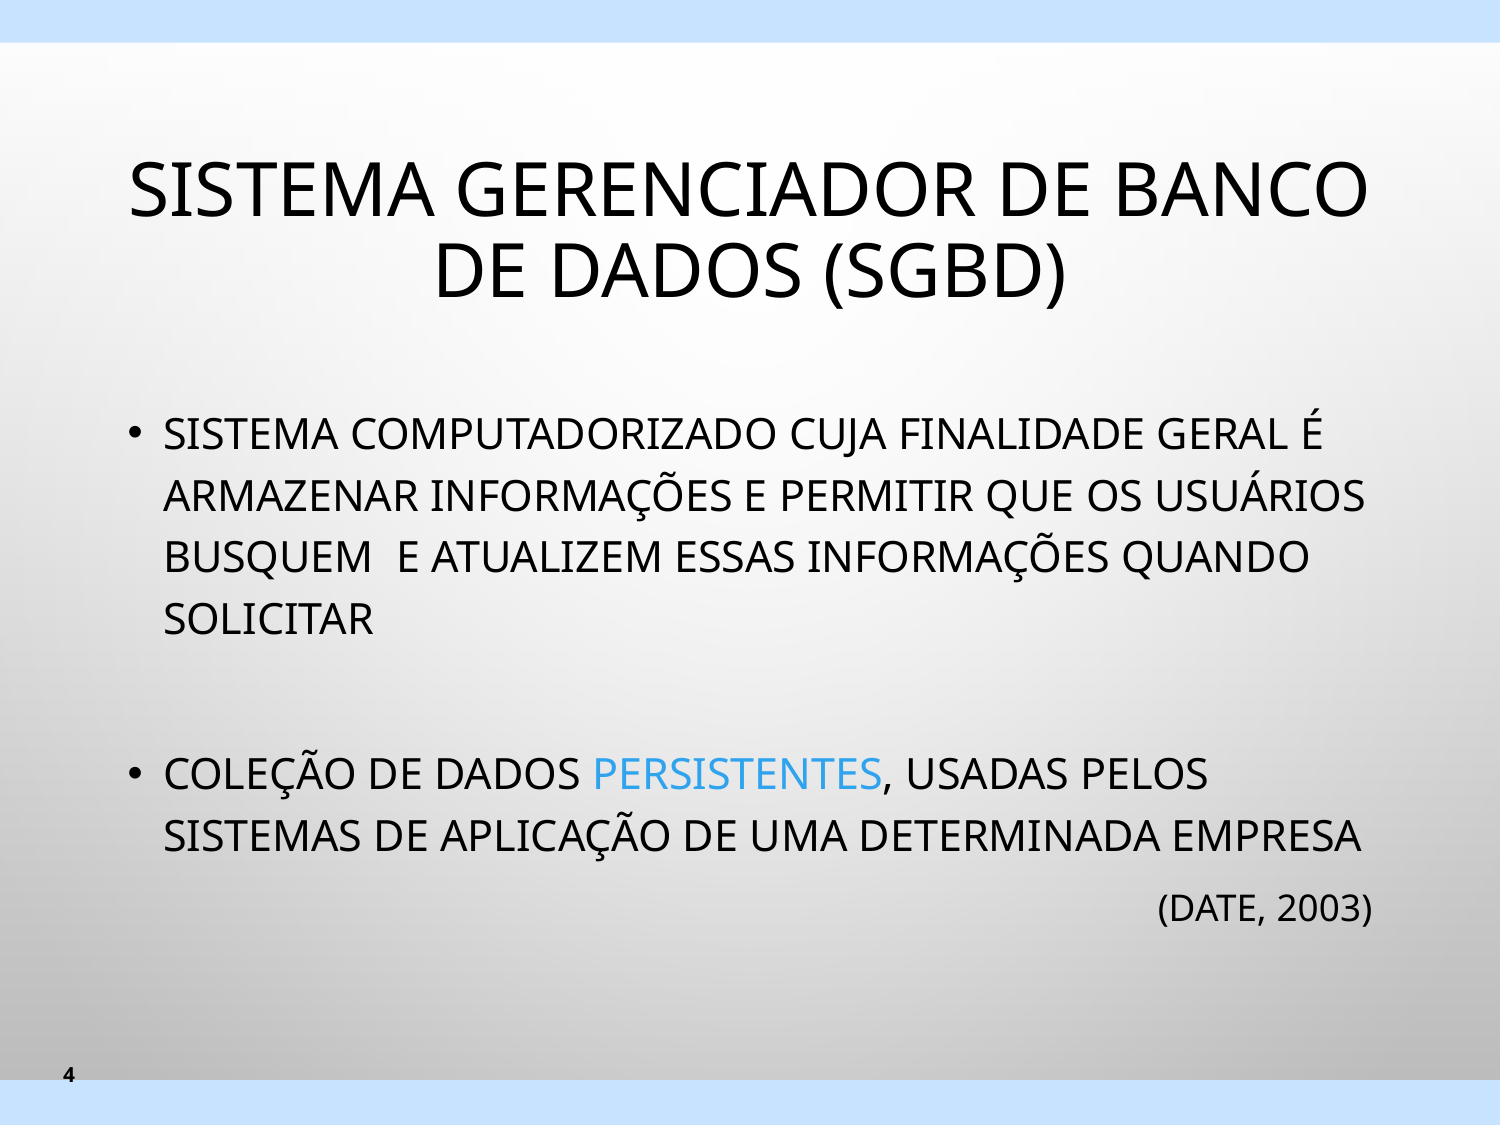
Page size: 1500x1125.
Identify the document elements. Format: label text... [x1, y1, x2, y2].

list Sistema computadorizado cuja finalidade geral é armazenar informações e permitir que os usuários busquem e atualizem essas informações quando solicitar Coleção de dados persistentes, usadas pelos sistemas de aplicação de uma determinada empresa (Date, 2003) [112, 388, 1388, 950]
title Sistema gerenciador de Banco de Dados (SGBD) [112, 101, 1388, 364]
picture [0, 43, 1500, 1080]
slide_number 4 [0, 1032, 90, 1119]
